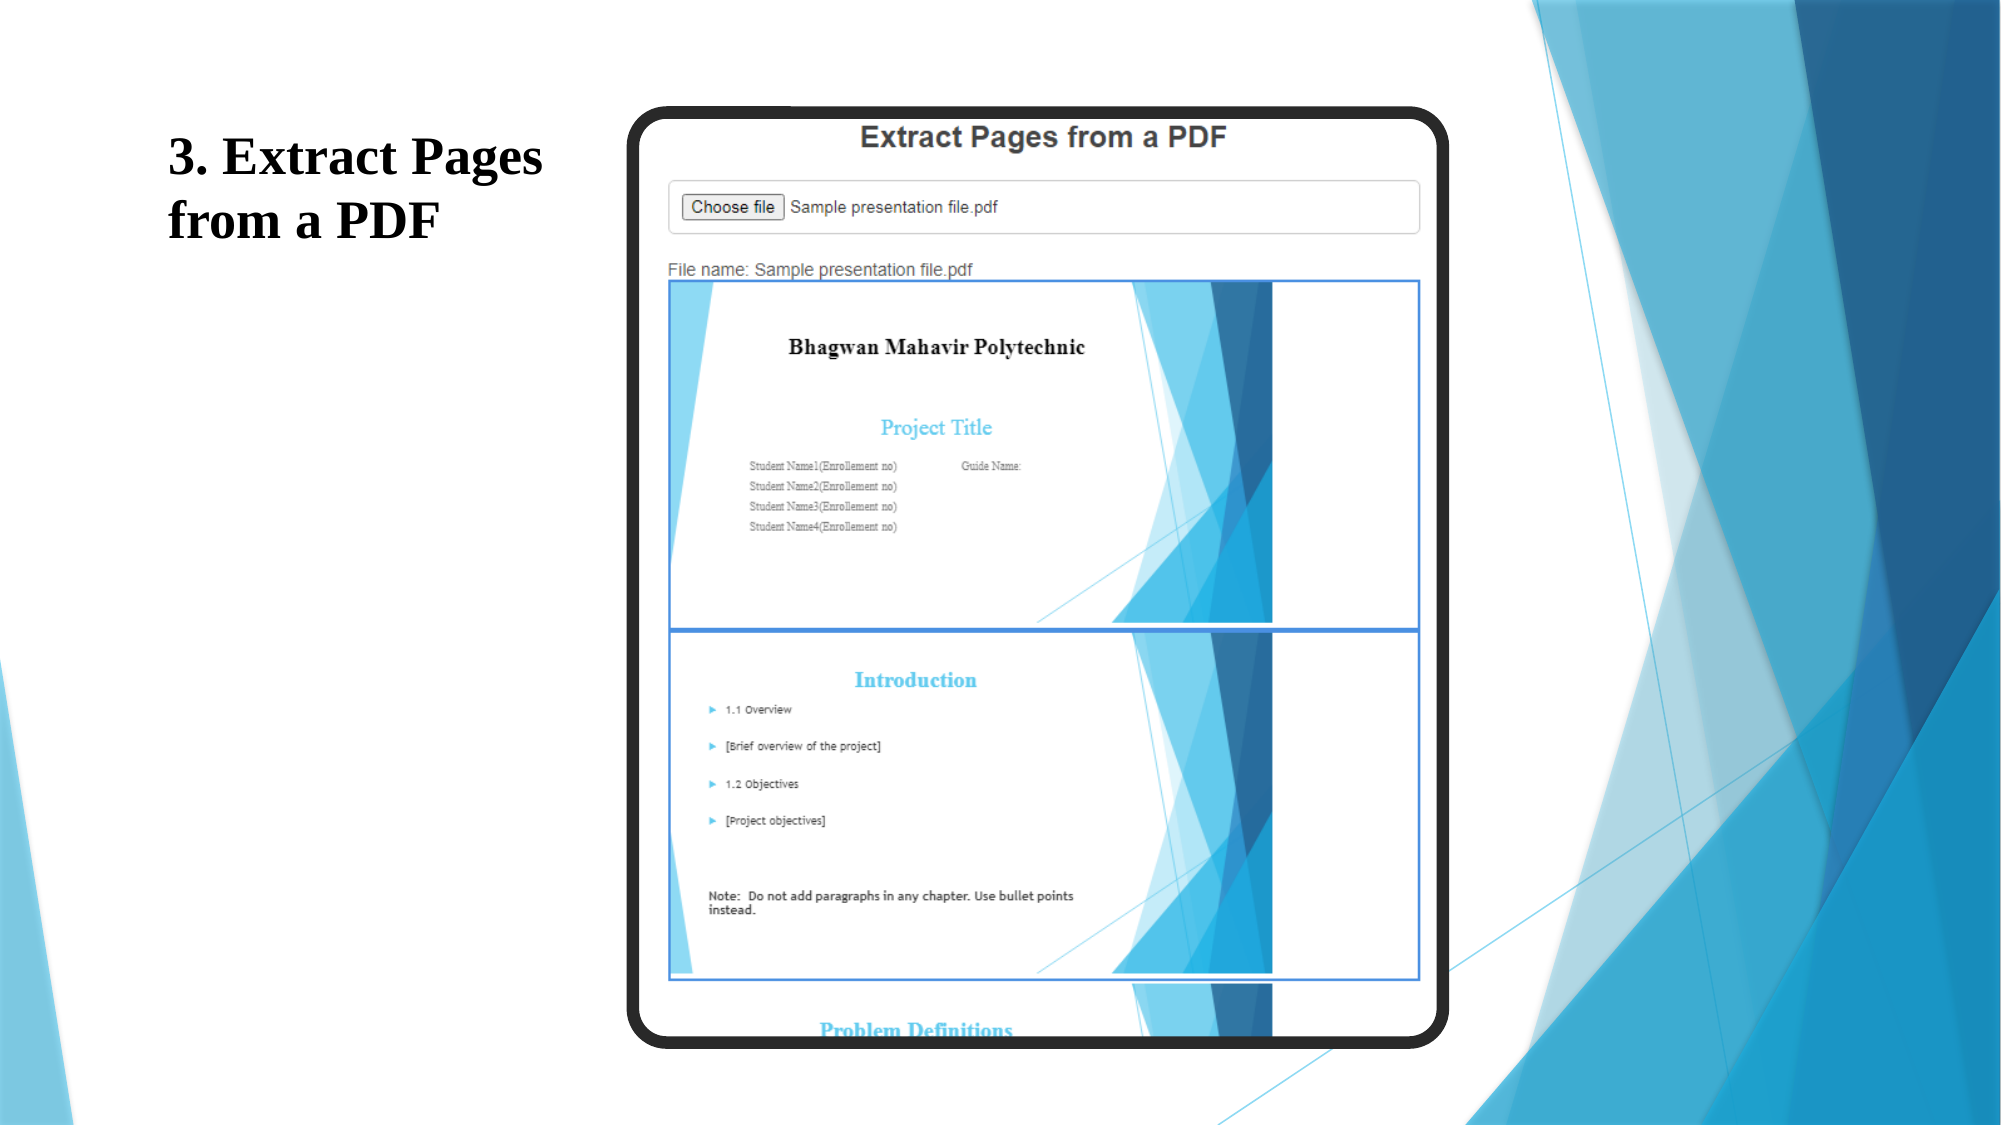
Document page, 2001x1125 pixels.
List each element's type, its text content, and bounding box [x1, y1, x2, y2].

picture [632, 112, 1444, 1044]
text_box 3. Extract Pages from a PDF [154, 112, 630, 258]
